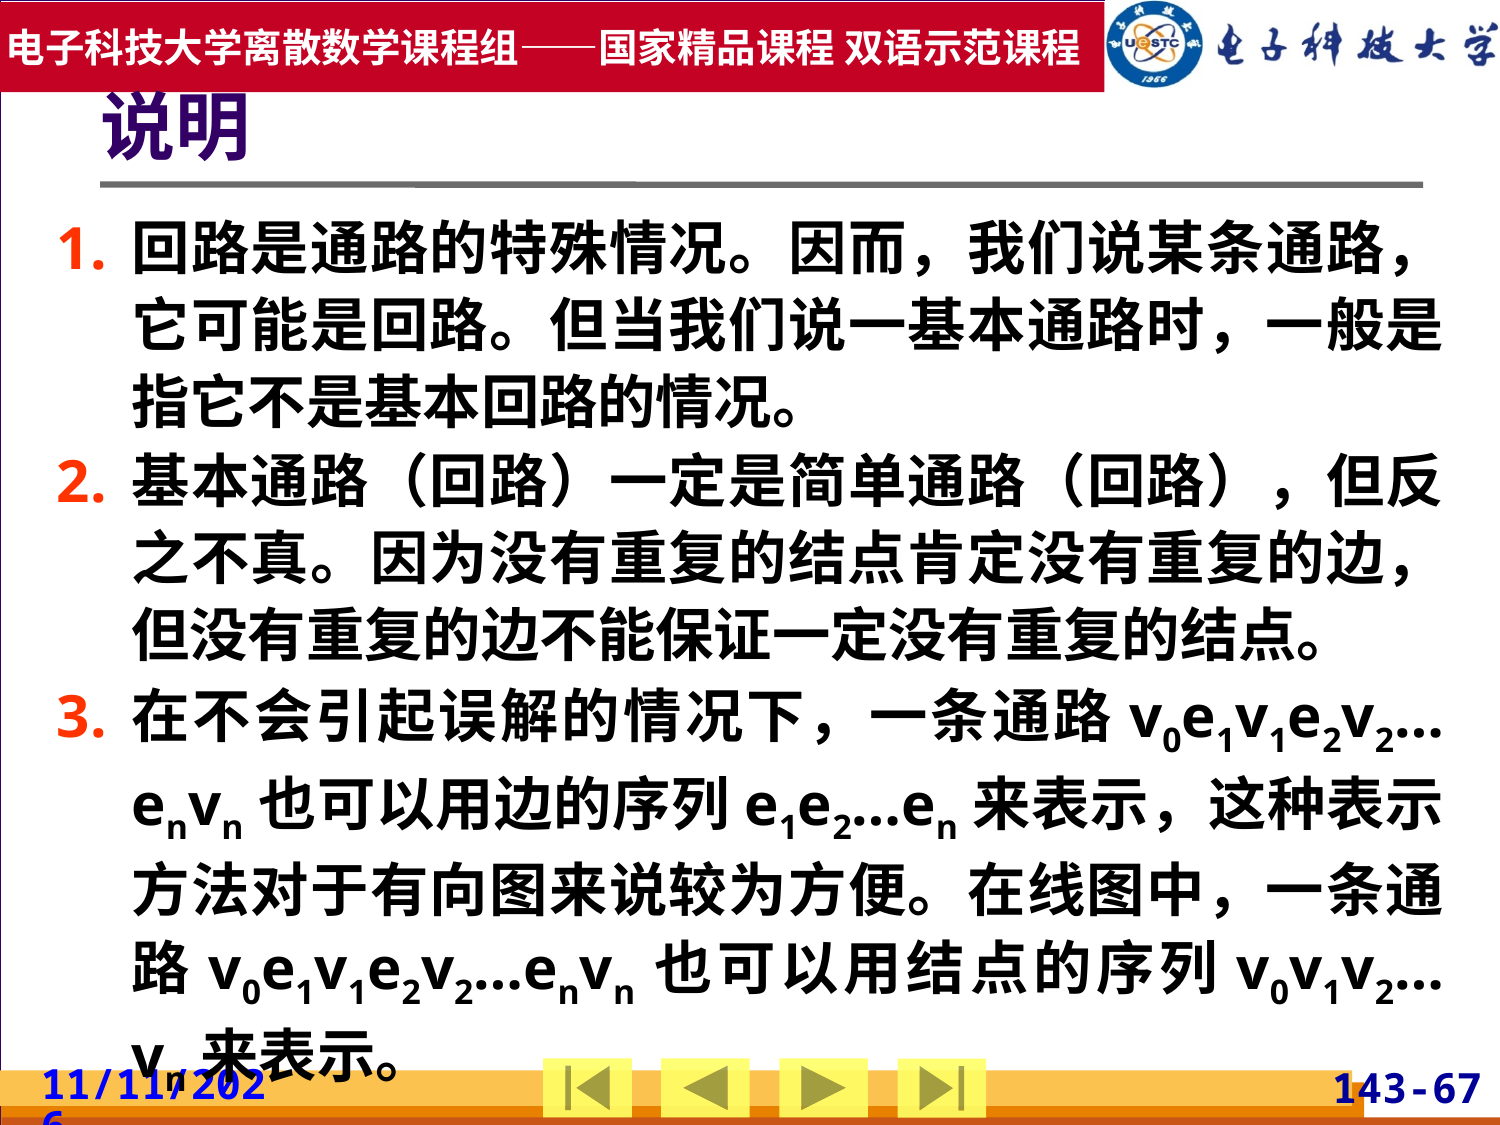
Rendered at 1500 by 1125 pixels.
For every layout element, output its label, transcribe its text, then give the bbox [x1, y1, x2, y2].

text_box 2019/5/19 [34, 1058, 283, 1116]
title 说明 [100, 54, 1424, 196]
list 回路是通路的特殊情况。因而，我们说某条通路，它可能是回路。但当我们说一基本通路时，一般是指它不是基本回路的情况。 基本通路（回路）一定是简单通路（回路），但反之不真。因为没有重复的结点肯定没有重复的边，但没有重复的边不能保证一定没有重复的结点。 在不会引起误解的情况下，一条通路v0e1v1e2v2…envn也可以用边的序列e1e2…en来表示，这种表示方法对于有向图来说较为方便。在线图中，一条通路v0e1v1e2v2…envn也可以用结点的序列v0v1v2…vn来表示。 [41, 196, 1459, 1067]
picture [1105, 0, 1500, 89]
